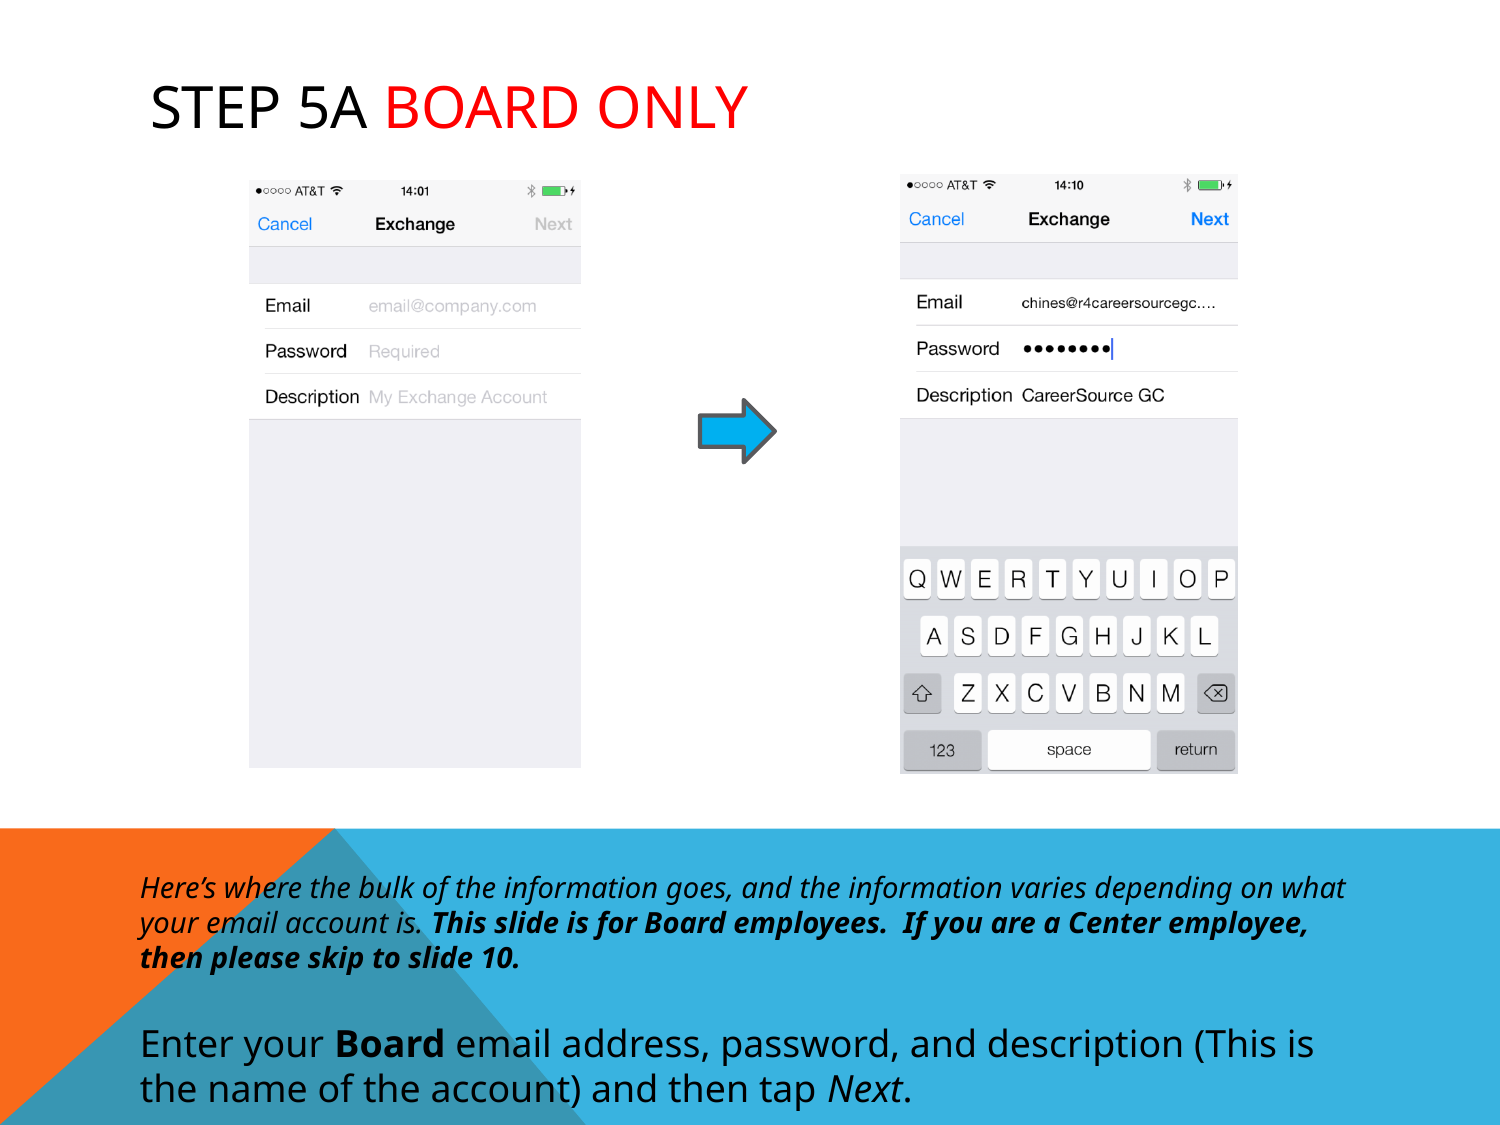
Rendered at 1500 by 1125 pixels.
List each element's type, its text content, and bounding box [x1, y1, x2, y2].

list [249, 180, 581, 768]
text_box Here’s where the bulk of the information goes, and the information varies depending on what your email account is. This slide is for Board employees. If you are a Center employee, then please skip to slide 10. Enter your Board email address, password, and description (This is the name of the account) and then tap Next. [125, 862, 1375, 1118]
title Step 5a BOARD ONLY [135, 60, 1369, 150]
text_box [697, 397, 778, 465]
picture [899, 174, 1238, 775]
